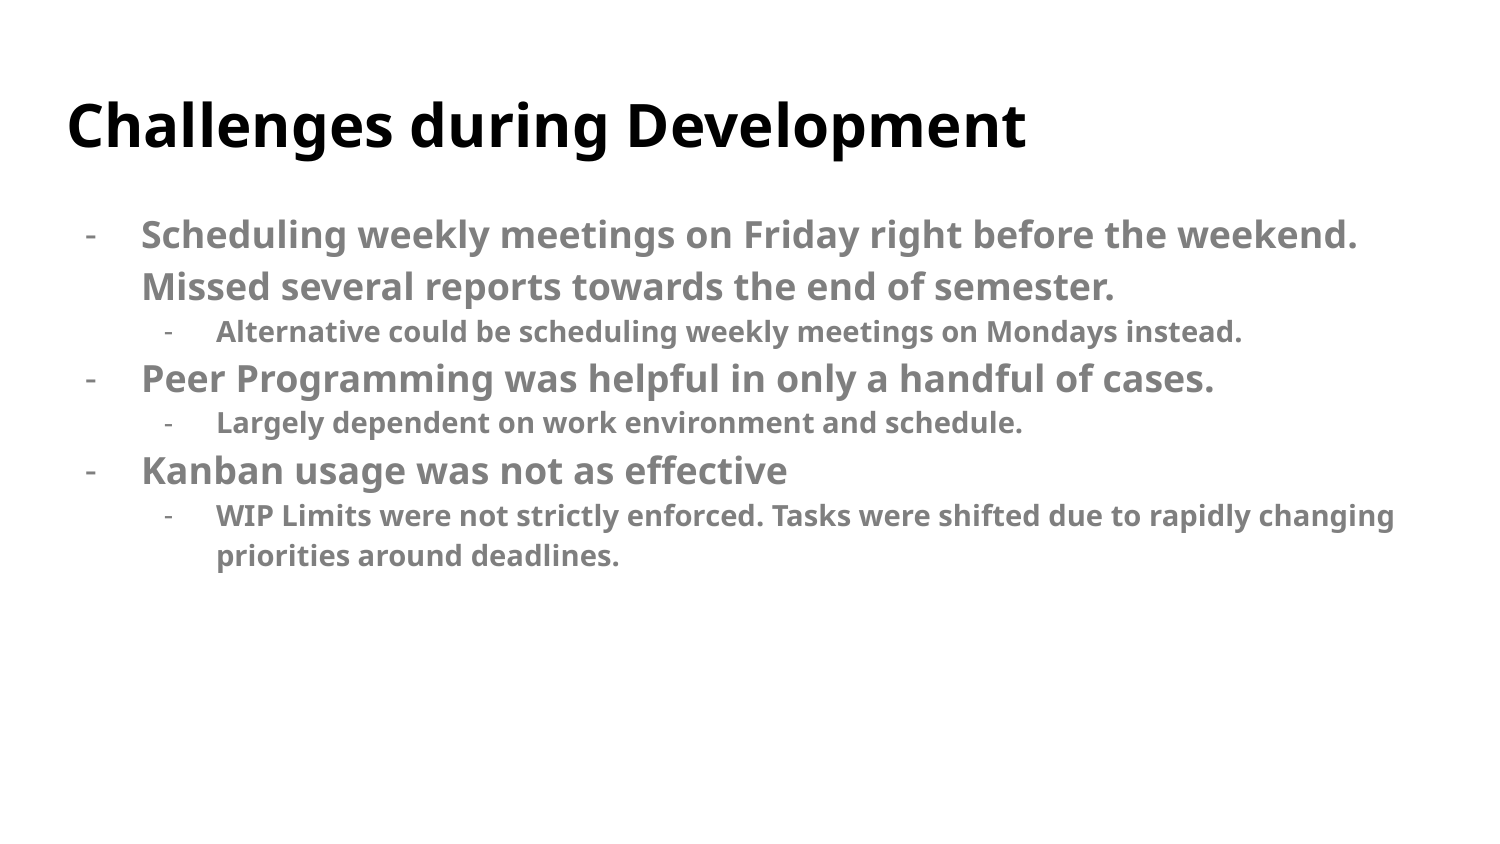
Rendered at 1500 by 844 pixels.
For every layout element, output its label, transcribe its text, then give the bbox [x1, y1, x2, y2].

list Scheduling weekly meetings on Friday right before the weekend. Missed several reports towards the end of semester. Alternative could be scheduling weekly meetings on Mondays instead. Peer Programming was helpful in only a handful of cases. Largely dependent on work environment and schedule. Kanban usage was not as effective WIP Limits were not strictly enforced. Tasks were shifted due to rapidly changing priorities around deadlines. [51, 189, 1449, 750]
title Challenges during Development [51, 72, 1449, 176]
